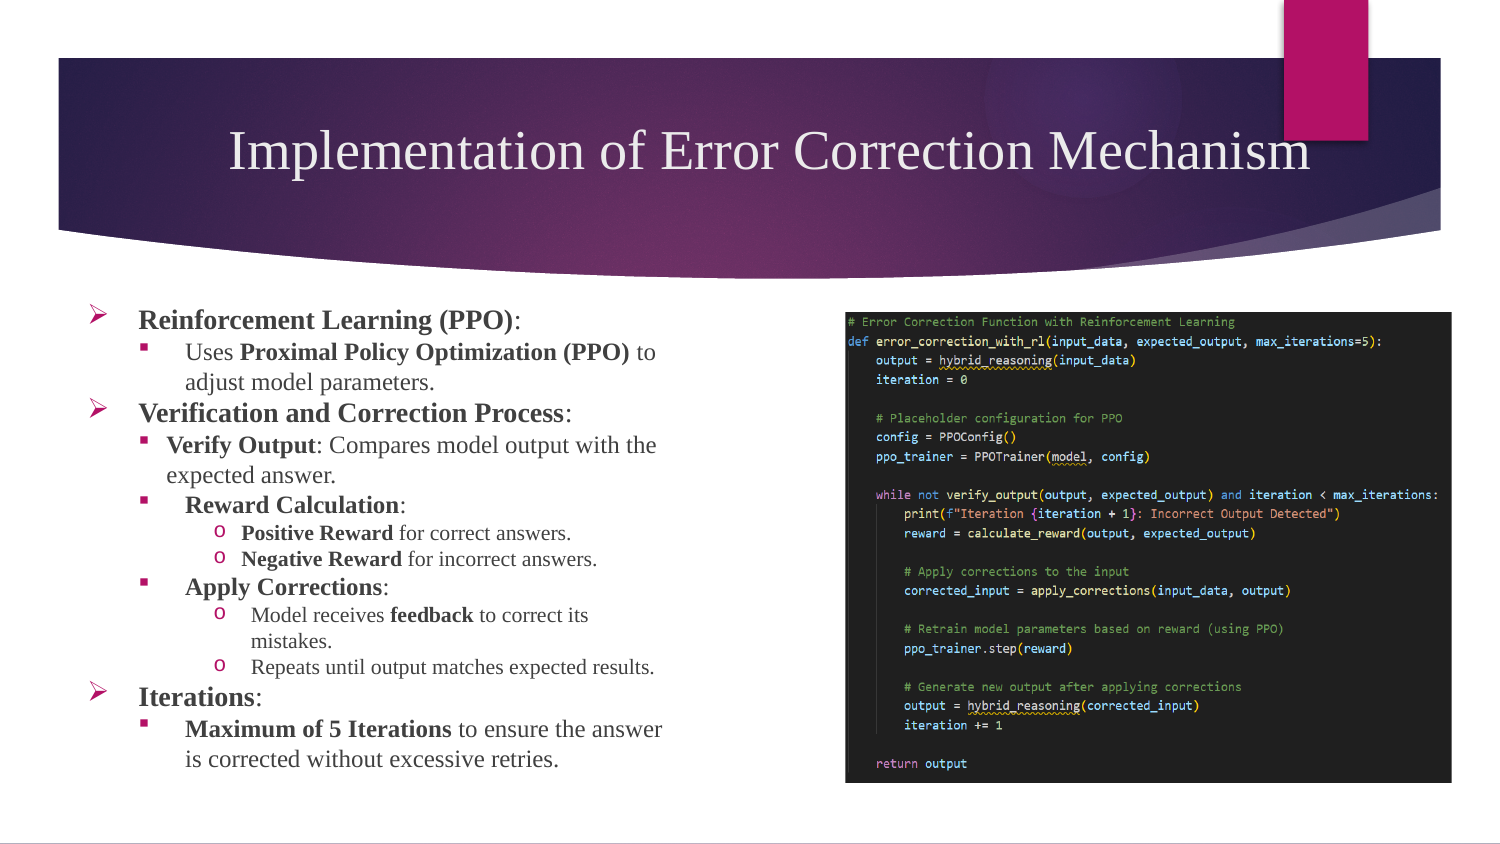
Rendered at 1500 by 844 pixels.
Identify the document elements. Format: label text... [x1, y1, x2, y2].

title Implementation of Error Correction Mechanism [213, 98, 1368, 263]
list Reinforcement Learning (PPO): Uses Proximal Policy Optimization (PPO) to adjust model parameters. Verification and Correction Process: Verify Output: Compares model output with the expected answer. Reward Calculation: Positive Reward for correct answers. Negative Reward for incorrect answers. Apply Corrections: Model receives feedback to correct its mistakes. Repeats until output matches expected results. Iterations: Maximum of 5 Iterations to ensure the answer is corrected without excessive retries. [48, 286, 681, 844]
picture [845, 311, 1452, 783]
